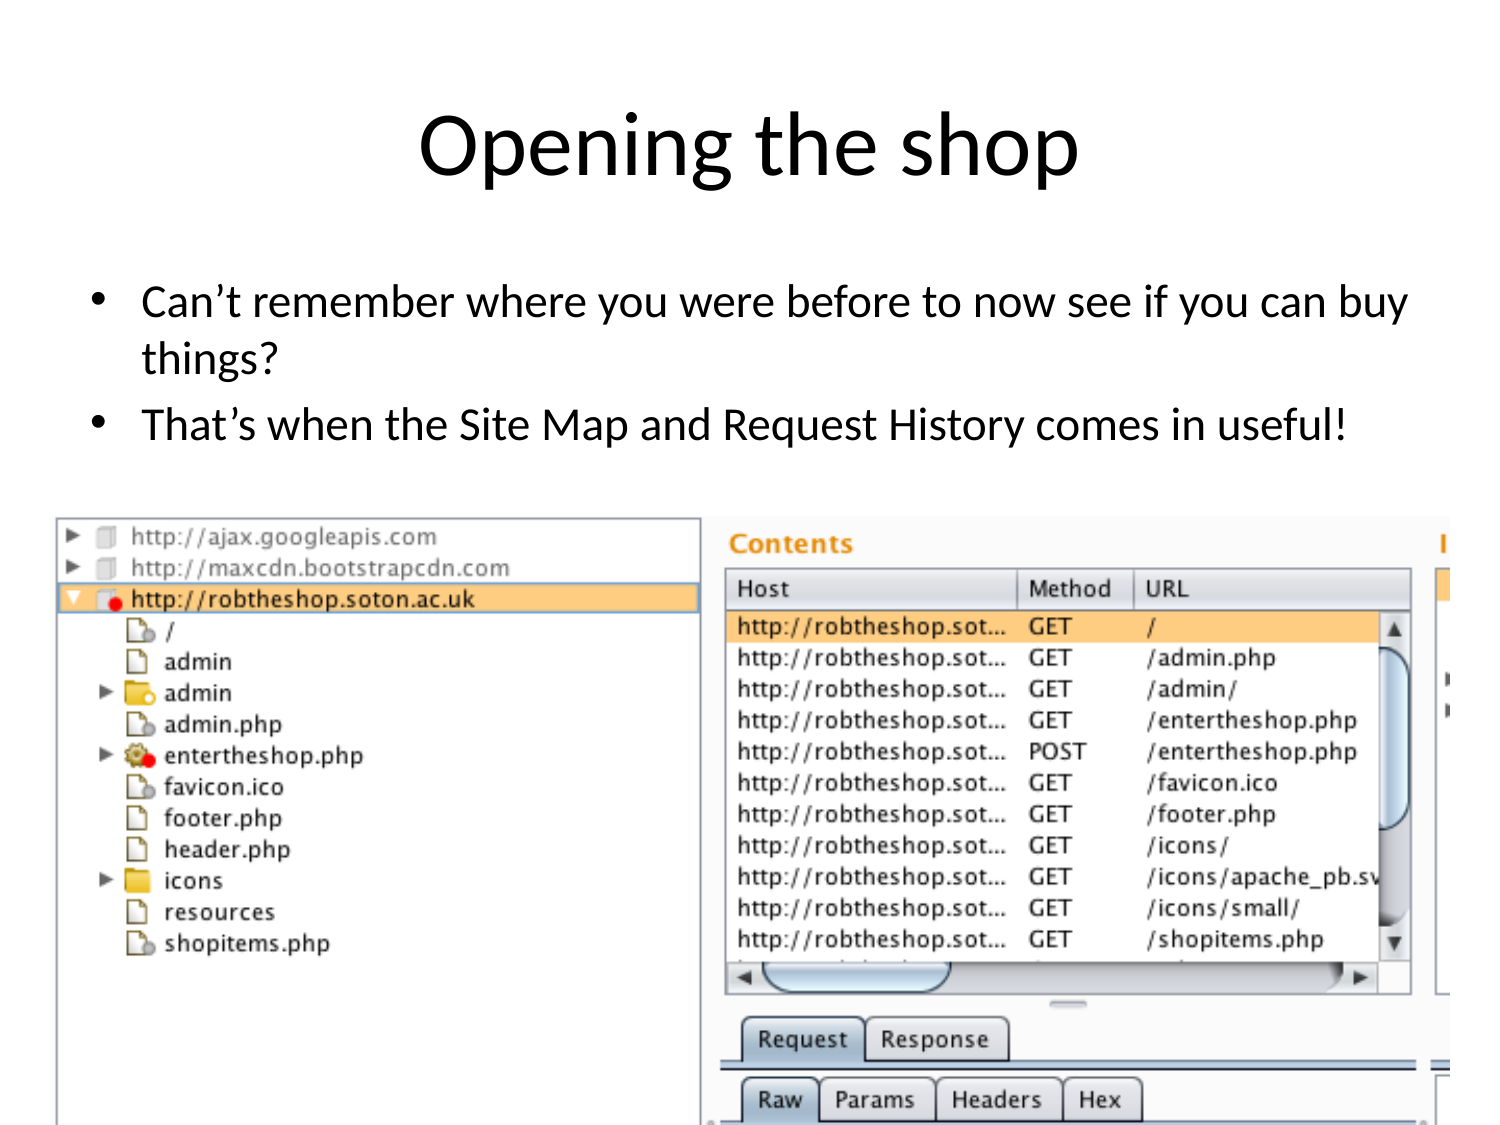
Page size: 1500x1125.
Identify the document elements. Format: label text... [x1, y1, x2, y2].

title Opening the shop [75, 45, 1425, 233]
list Can’t remember where you were before to now see if you can buy things? That’s when the Site Map and Request History comes in useful! [75, 262, 1425, 493]
picture [49, 516, 1451, 1125]
